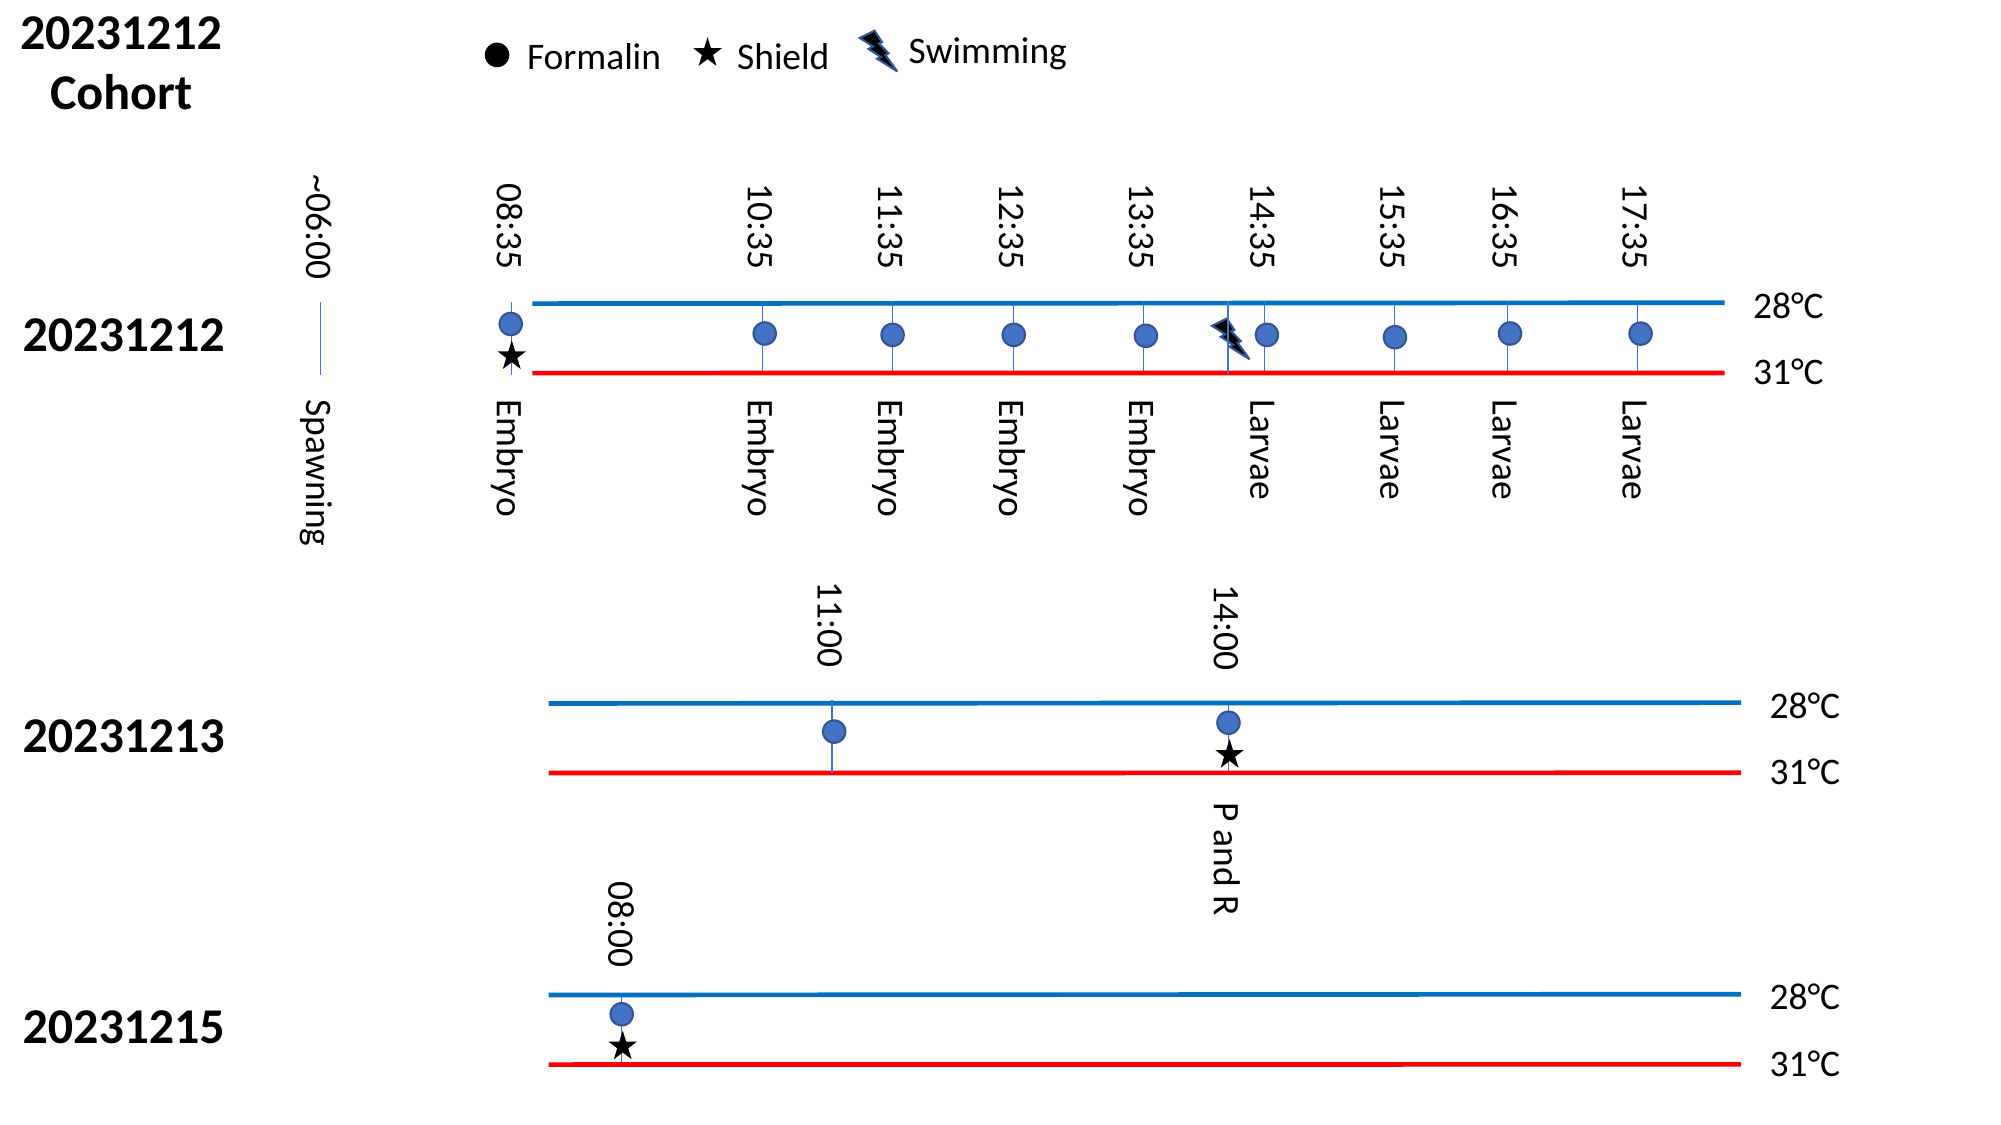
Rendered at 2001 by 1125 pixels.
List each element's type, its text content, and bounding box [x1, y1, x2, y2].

text_box [1497, 321, 1507, 346]
text_box [763, 321, 778, 346]
text_box 31°C [1754, 739, 1856, 800]
text_box Larvae [1477, 384, 1538, 515]
text_box [512, 341, 527, 369]
text_box [1508, 321, 1523, 346]
text_box Larvae [1235, 384, 1296, 515]
text_box [1638, 321, 1653, 346]
text_box P and R [1199, 787, 1259, 931]
text_box [1014, 322, 1027, 348]
text_box [1215, 744, 1228, 768]
text_box [1382, 325, 1394, 350]
text_box [1229, 739, 1244, 768]
text_box [1396, 325, 1408, 350]
text_box 31°C [1738, 339, 1839, 400]
text_box 20231213 [7, 694, 240, 770]
text_box 31°C [1754, 1031, 1856, 1091]
text_box [1216, 710, 1228, 735]
text_box Embryo [1114, 384, 1175, 532]
text_box [512, 311, 524, 337]
text_box 15:35 [1365, 169, 1426, 285]
text_box [1144, 323, 1159, 349]
text_box Formalin [512, 24, 677, 84]
text_box [608, 1036, 621, 1060]
text_box Embryo [733, 384, 793, 532]
text_box [833, 719, 847, 744]
text_box 20231215 [7, 986, 240, 1061]
text_box [821, 719, 831, 744]
text_box [752, 321, 762, 346]
text_box [1133, 323, 1143, 348]
text_box 28°C [1754, 964, 1856, 1025]
text_box 28°C [1738, 273, 1839, 333]
text_box [857, 29, 894, 71]
text_box 20231212 Cohort [5, 0, 237, 128]
text_box Spawning [291, 384, 351, 562]
text_box [622, 1030, 637, 1060]
text_box 08:00 [593, 866, 654, 983]
text_box 13:35 [1114, 169, 1175, 285]
text_box Embryo [481, 384, 542, 532]
text_box [893, 322, 905, 348]
text_box [1628, 321, 1637, 346]
text_box Embryo [863, 384, 923, 532]
text_box 17:35 [1607, 169, 1668, 285]
text_box [1229, 710, 1241, 735]
text_box 08:35 [481, 169, 542, 285]
text_box 28°C [1754, 673, 1856, 733]
text_box 11:35 [863, 169, 923, 285]
text_box [1265, 322, 1280, 348]
text_box [1229, 320, 1251, 361]
text_box [498, 311, 511, 337]
text_box [693, 37, 722, 66]
text_box 12:35 [984, 169, 1045, 285]
text_box [1254, 322, 1264, 347]
text_box Embryo [984, 384, 1045, 532]
text_box [1001, 322, 1013, 348]
text_box 14:35 [1235, 169, 1296, 285]
text_box [880, 322, 892, 348]
text_box [484, 42, 510, 68]
text_box [609, 1002, 621, 1027]
text_box 10:35 [733, 169, 793, 285]
text_box [497, 342, 511, 369]
text_box Shield [722, 24, 845, 85]
text_box ~06:00 [291, 159, 351, 295]
text_box [1210, 317, 1227, 343]
text_box 14:00 [1199, 569, 1259, 686]
text_box 16:35 [1477, 169, 1538, 285]
text_box 20231212 [7, 294, 240, 369]
text_box Larvae [1365, 384, 1426, 515]
text_box [622, 1001, 634, 1027]
text_box Swimming [894, 18, 1083, 79]
text_box Larvae [1607, 384, 1668, 515]
text_box 11:00 [802, 567, 863, 683]
